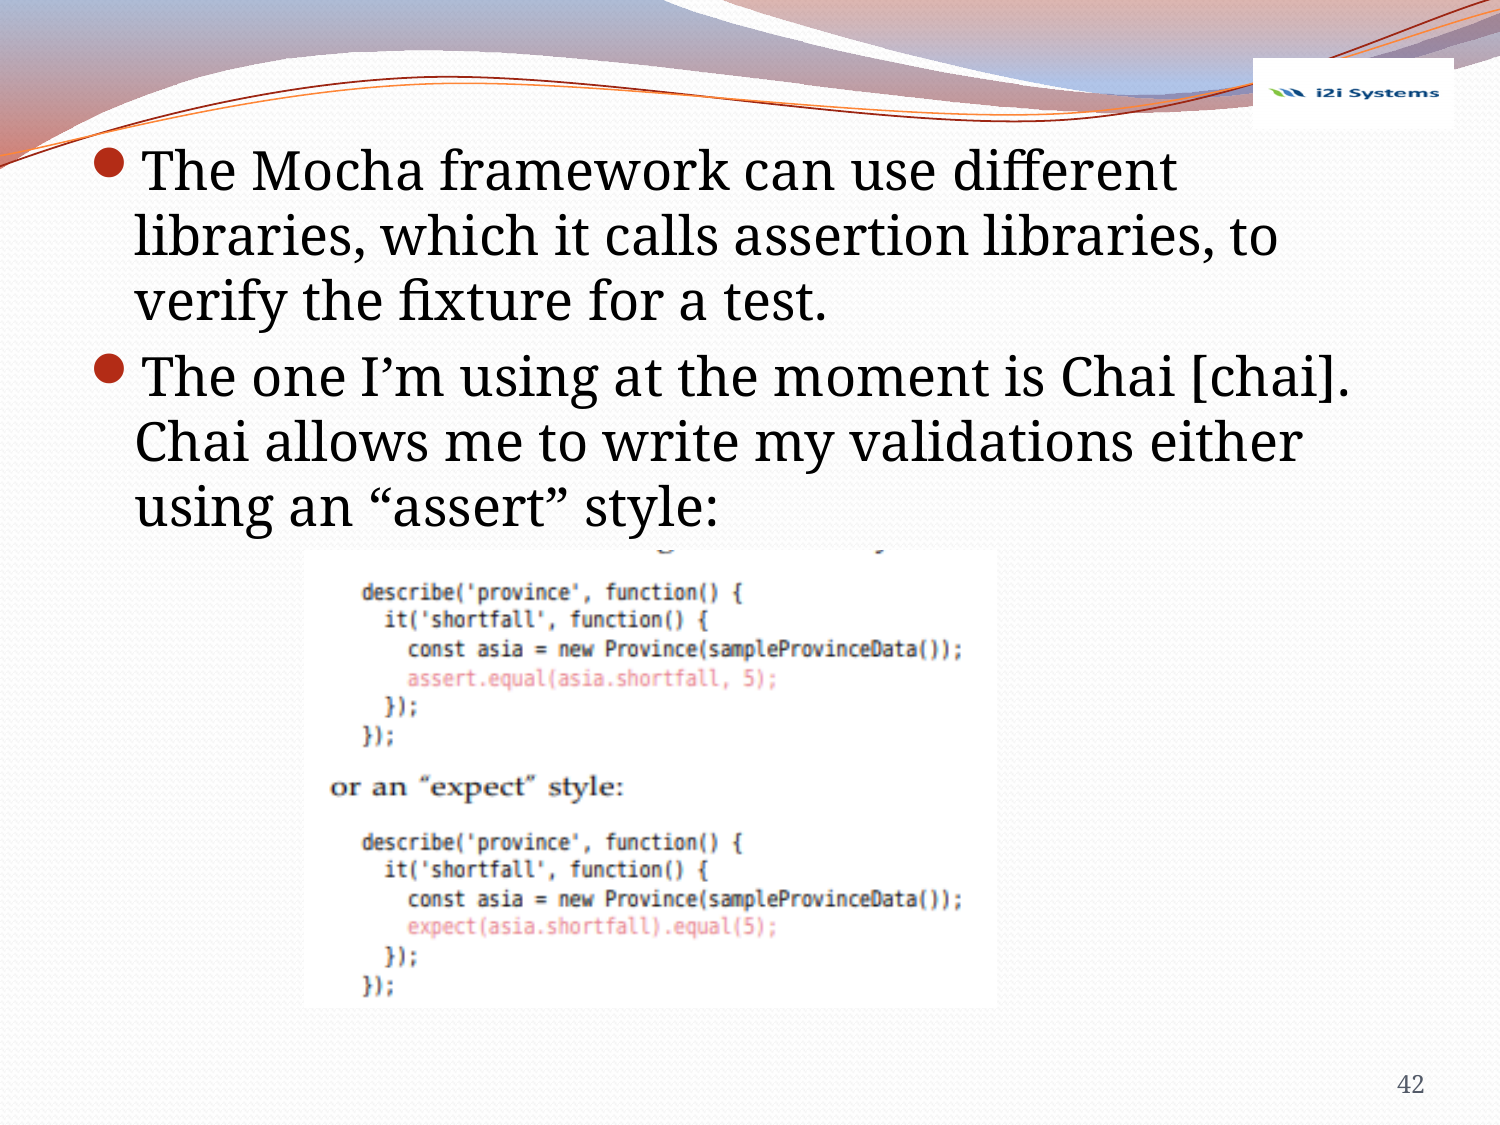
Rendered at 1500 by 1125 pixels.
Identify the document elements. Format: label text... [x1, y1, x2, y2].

picture [1253, 58, 1454, 130]
slide_number 42 [1299, 1042, 1425, 1103]
picture [304, 550, 997, 1009]
list The Mocha framework can use different libraries, which it calls assertion libraries, to verify the fixture for a test. The one I’m using at the moment is Chai [chai]. Chai allows me to write my validations either using an “assert” style: [75, 128, 1425, 551]
